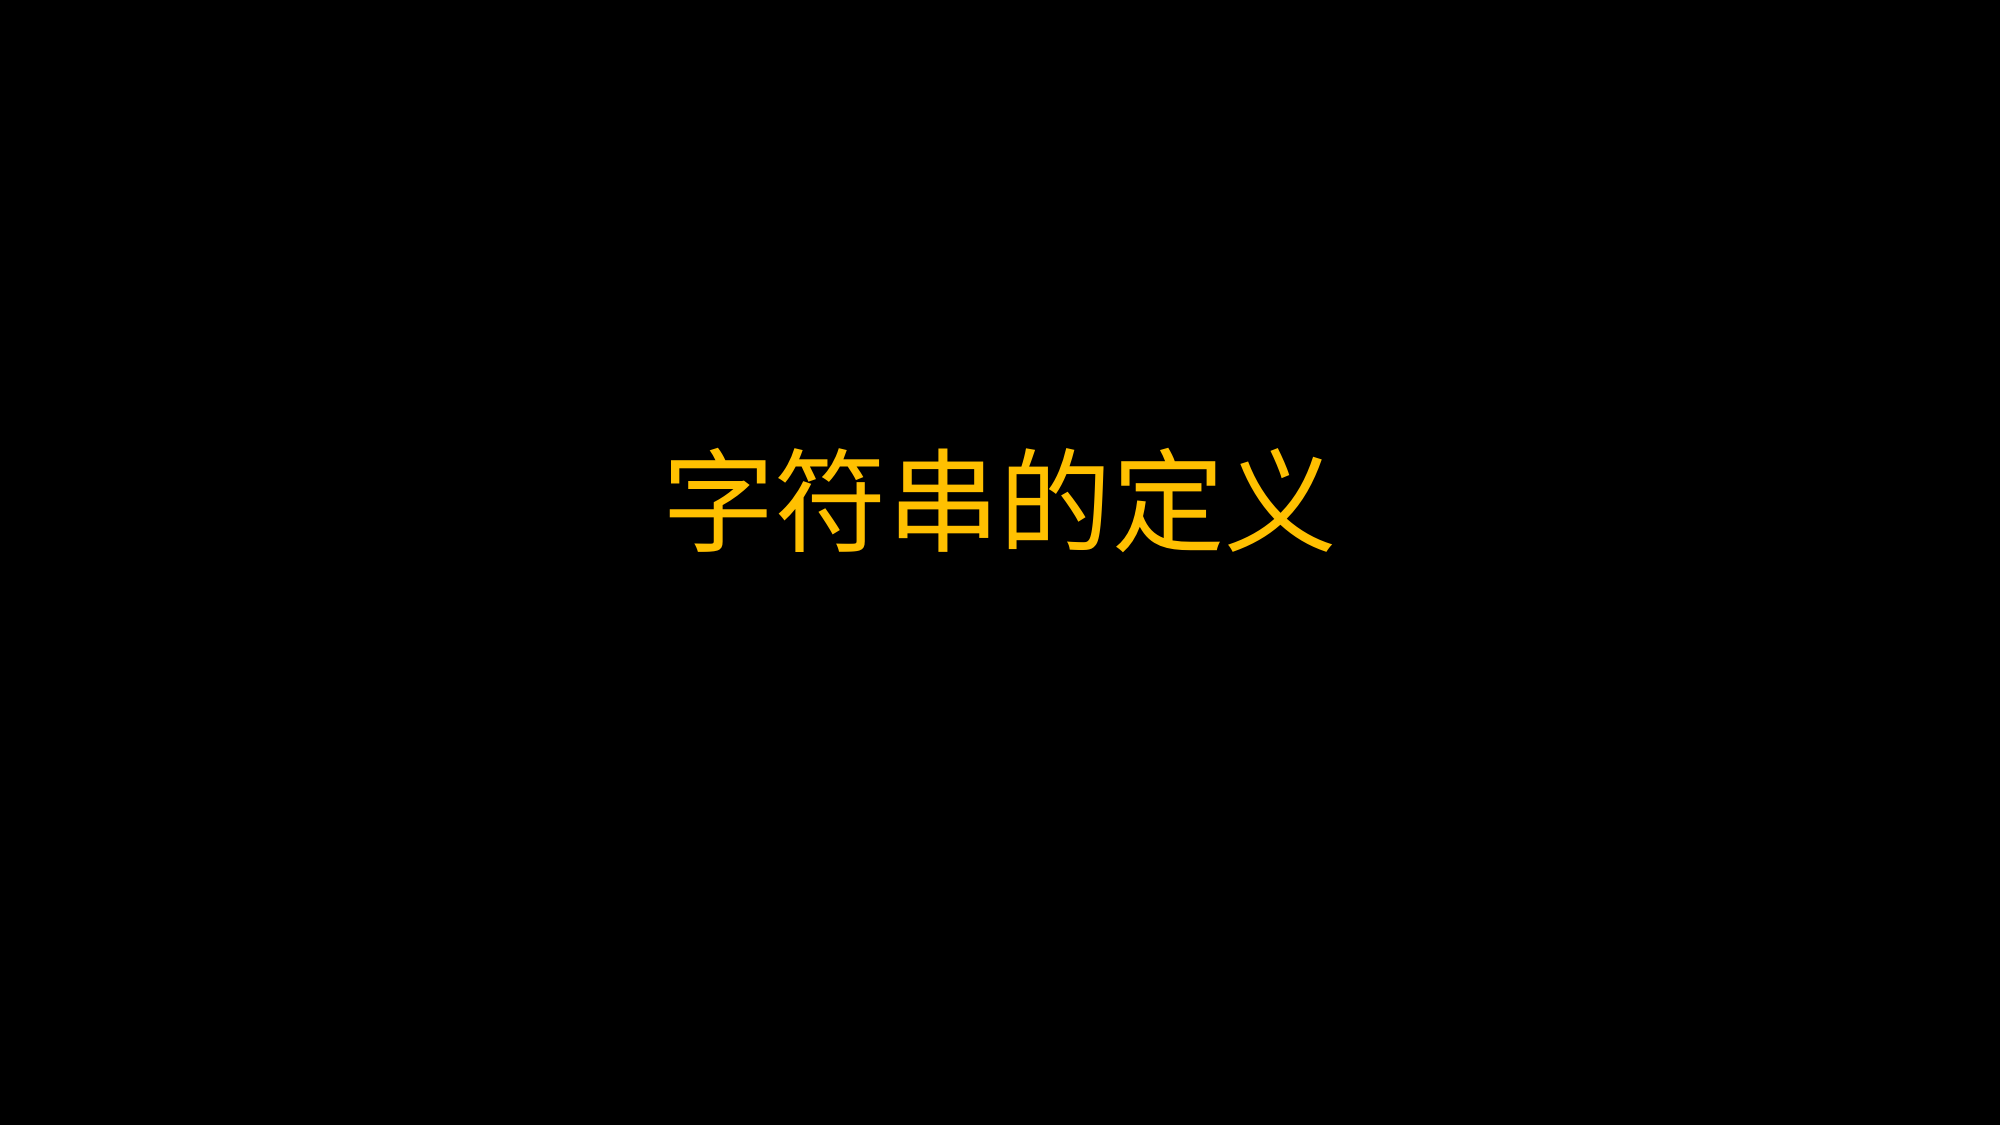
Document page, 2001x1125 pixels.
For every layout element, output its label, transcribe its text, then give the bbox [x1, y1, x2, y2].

title 字符串的定义 [490, 403, 1510, 611]
